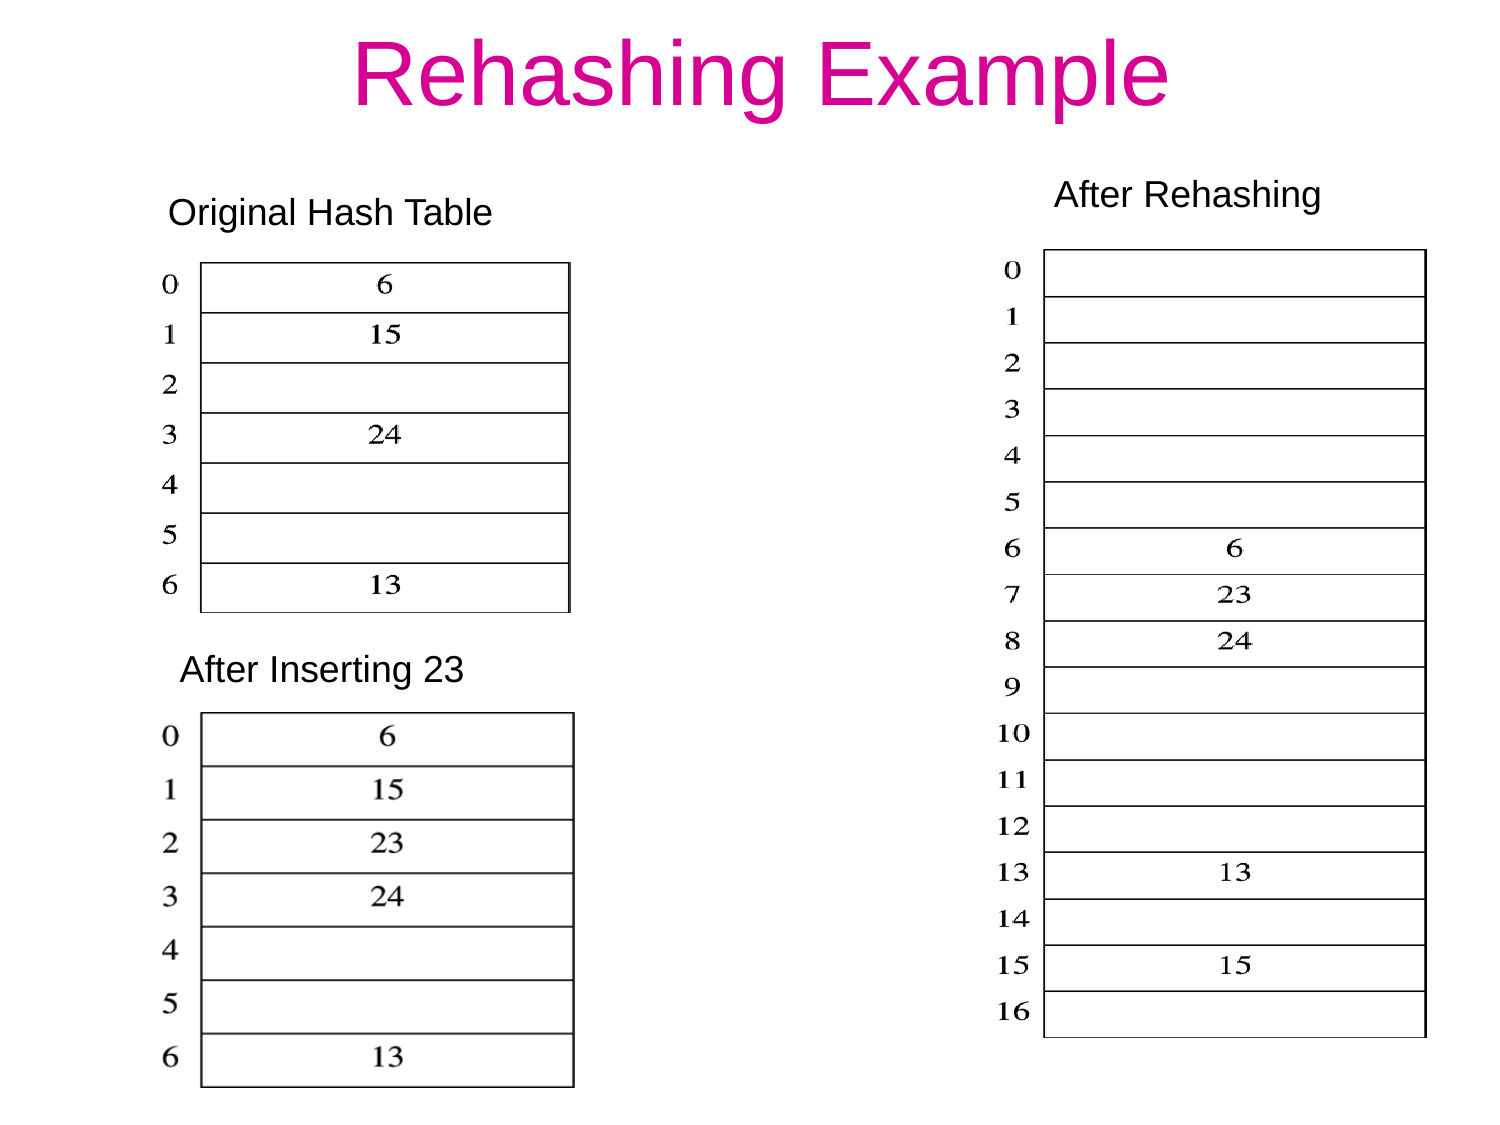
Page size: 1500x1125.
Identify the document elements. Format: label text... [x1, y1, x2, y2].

text_box After Inserting 23 [164, 637, 480, 698]
picture [162, 262, 571, 613]
picture [162, 712, 576, 1088]
text_box After Rehashing [1039, 162, 1338, 223]
text_box Original Hash Table [153, 180, 509, 241]
picture [999, 249, 1427, 1038]
title Rehashing Example [24, 0, 1500, 163]
